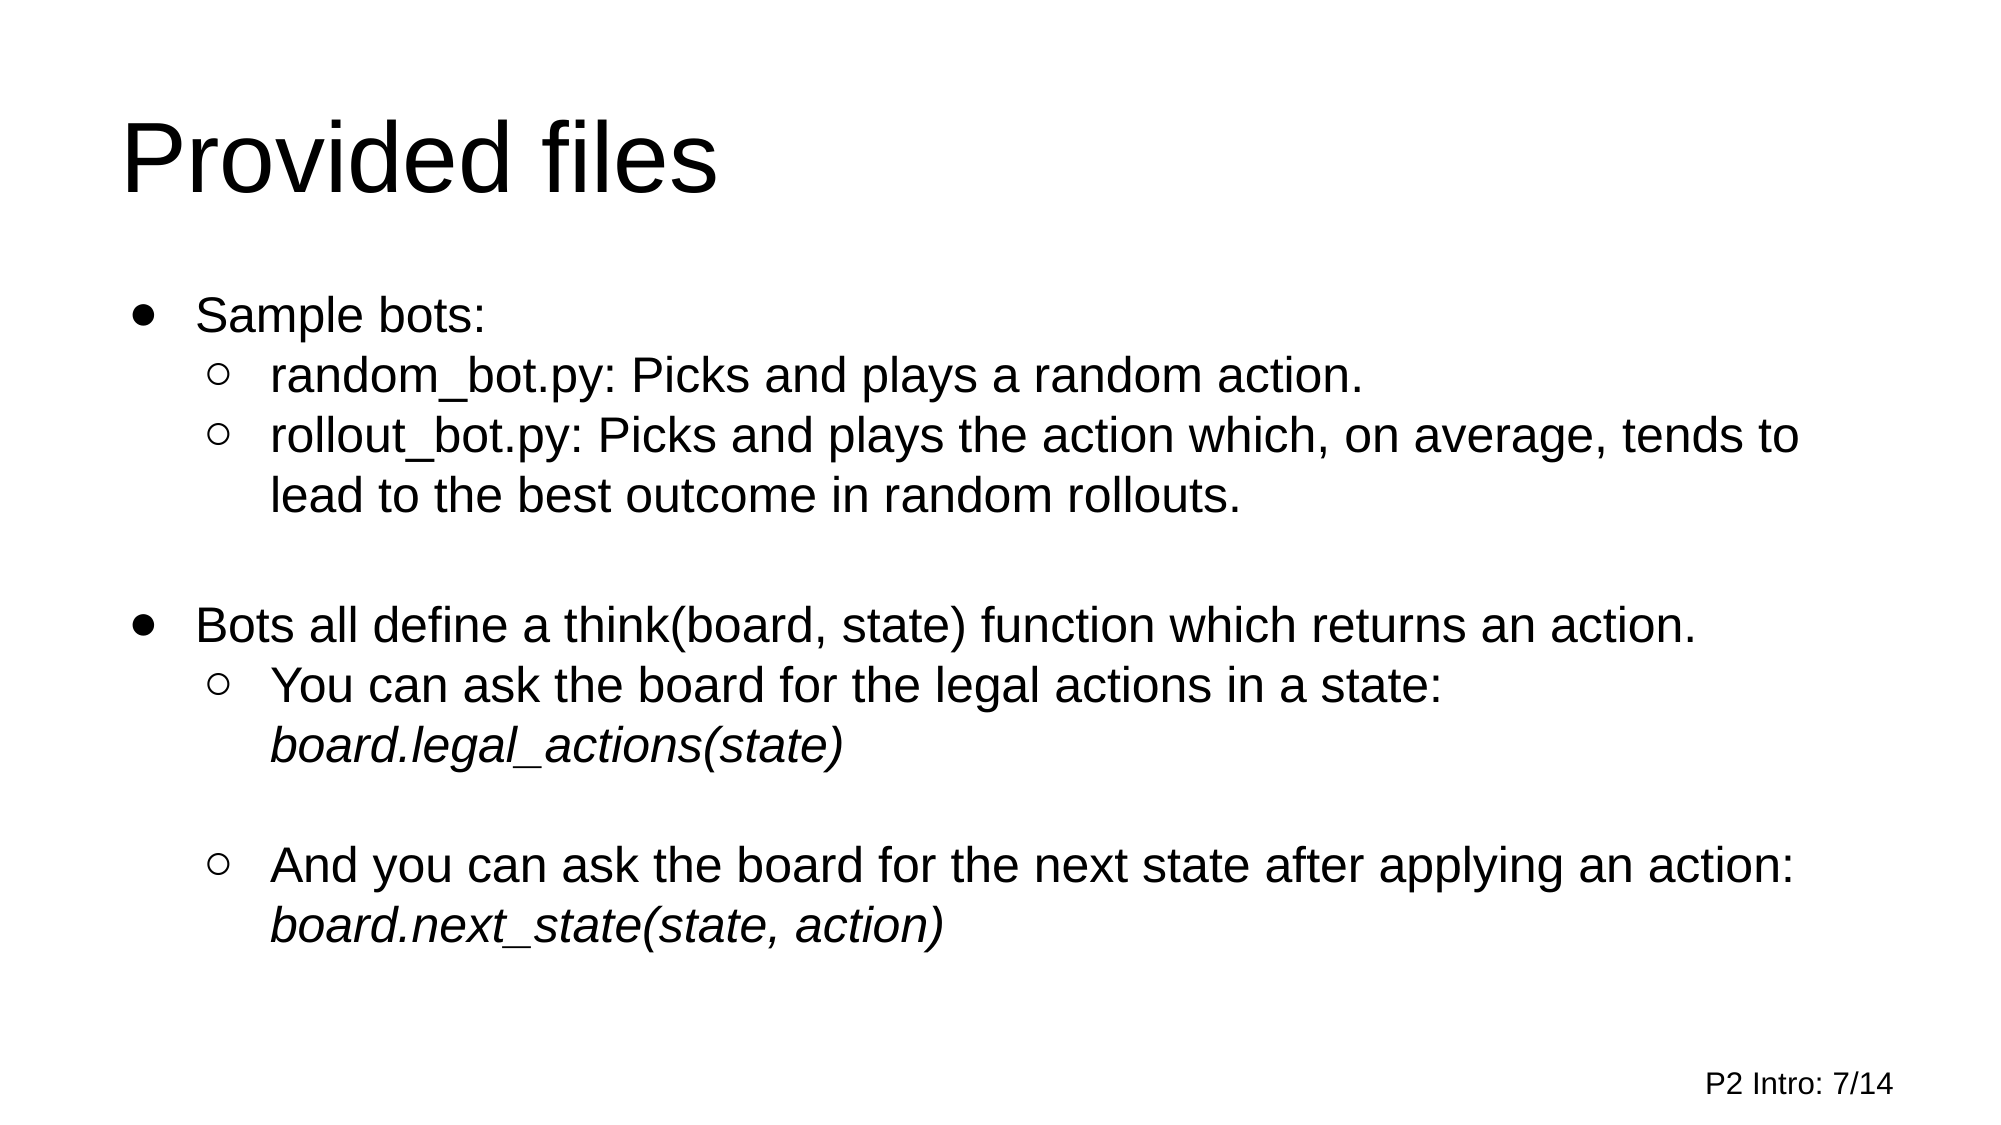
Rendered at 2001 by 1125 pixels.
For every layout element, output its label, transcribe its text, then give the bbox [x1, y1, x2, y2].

list Sample bots: random_bot.py: Picks and plays a random action. rollout_bot.py: Picks and plays the action which, on average, tends to lead to the best outcome in random rollouts. Bots all define a think(board, state) function which returns an action. You can ask the board for the legal actions in a state: board.legal_actions(state) And you can ask the board for the next state after applying an action: board.next_state(state, action) [99, 262, 1900, 1078]
title Provided files [99, 45, 1900, 233]
slide_number P2 Intro: ‹#›/14 [1685, 1038, 1992, 1125]
